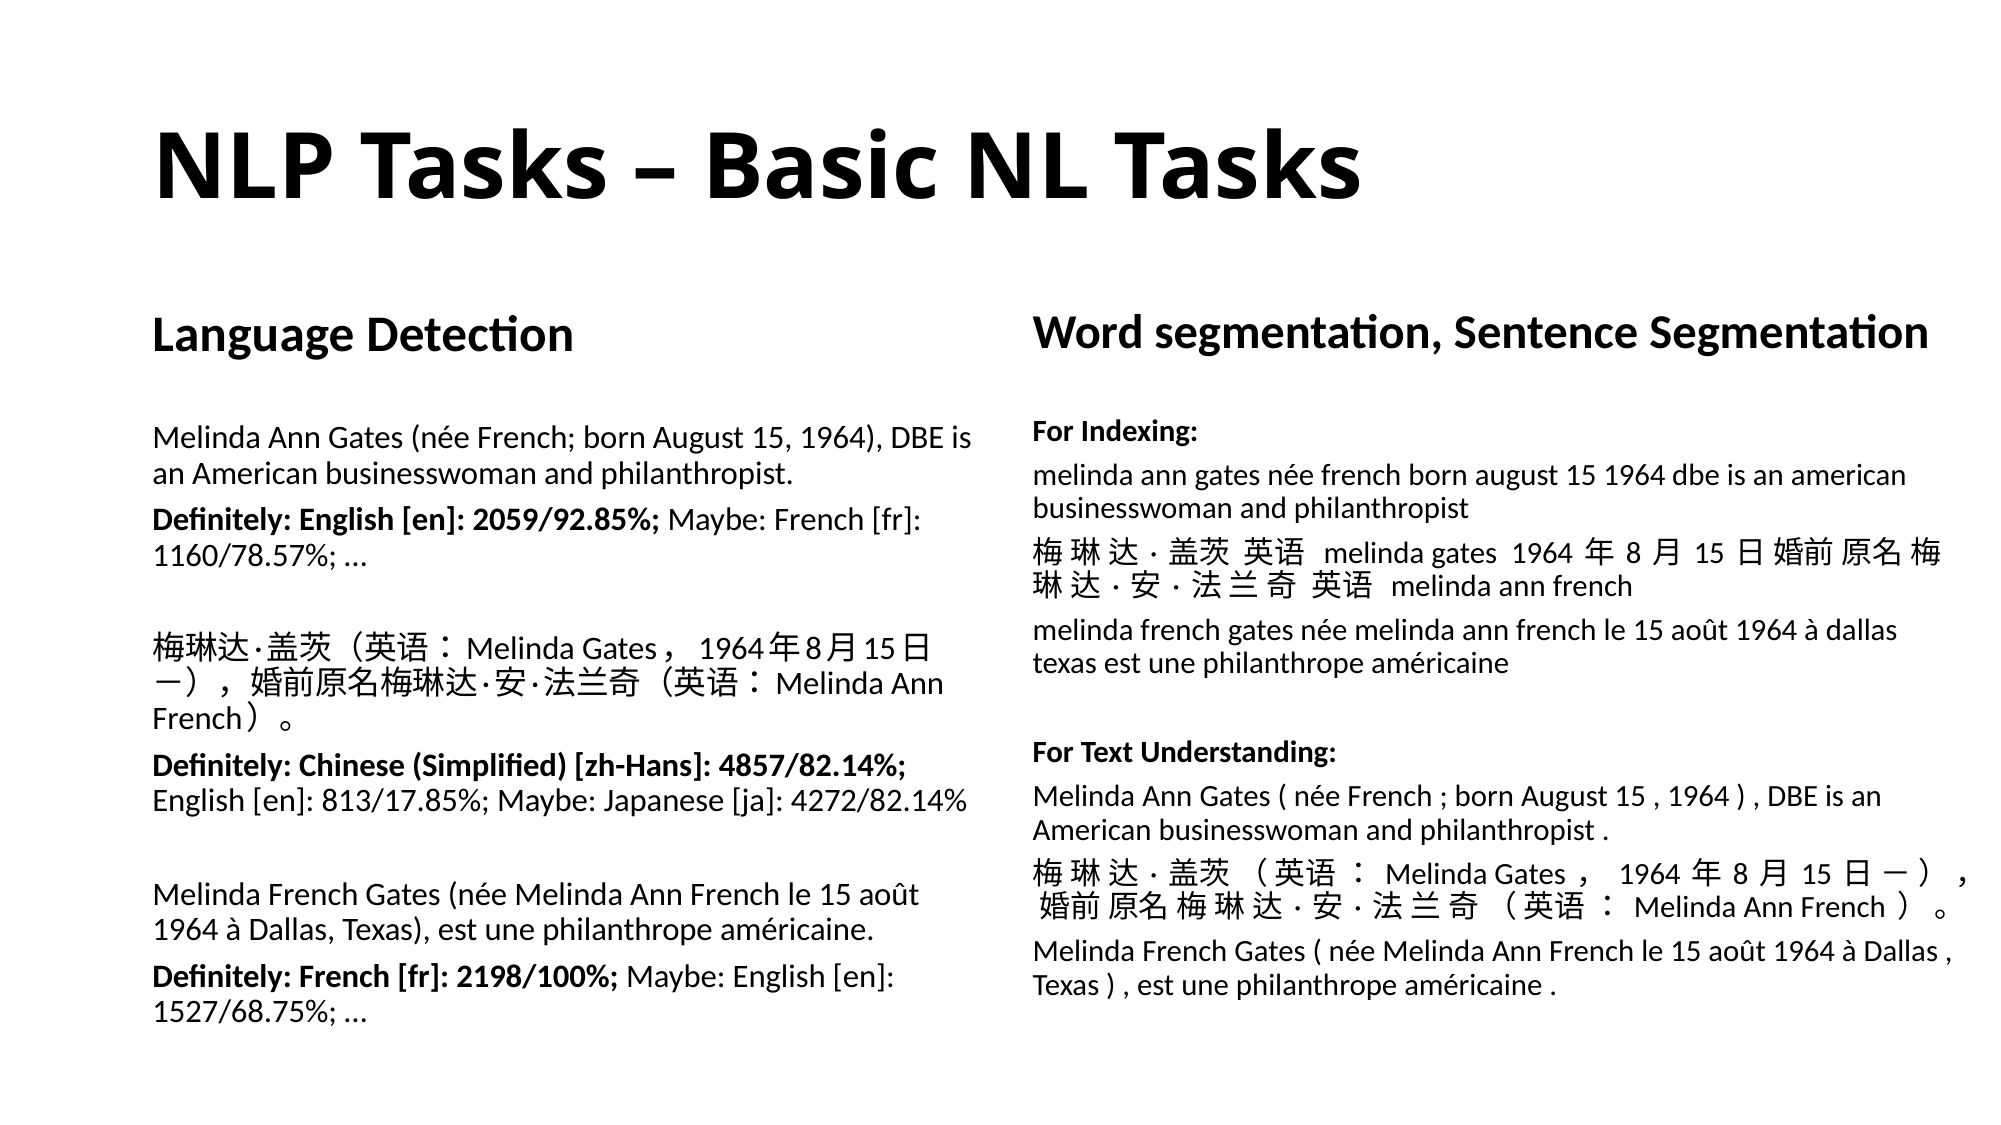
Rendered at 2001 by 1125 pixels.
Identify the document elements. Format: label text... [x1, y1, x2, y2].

list Language Detection Melinda Ann Gates (née French; born August 15, 1964), DBE is an American businesswoman and philanthropist. Definitely: English [en]: 2059/92.85%; Maybe: French [fr]: 1160/78.57%; … 梅琳达·盖茨（英语：Melinda Gates，1964年8月15日－），婚前原名梅琳达·安·法兰奇（英语：Melinda Ann French）。 Definitely: Chinese (Simplified) [zh-Hans]: 4857/82.14%; English [en]: 813/17.85%; Maybe: Japanese [ja]: 4272/82.14% Melinda French Gates (née Melinda Ann French le 15 août 1964 à Dallas, Texas), est une philanthrope américaine. Definitely: French [fr]: 2198/100%; Maybe: English [en]: 1527/68.75%; … [137, 299, 990, 1075]
title NLP Tasks – Basic NL Tasks [137, 59, 1863, 278]
text_box Word segmentation, Sentence Segmentation For Indexing: melinda ann gates née french born august 15 1964 dbe is an american businesswoman and philanthropist 梅 琳 达 · 盖茨 英语 melinda gates 1964 年 8 月 15 日 婚前 原名 梅 琳 达 · 安 · 法 兰 奇 英语 melinda ann french melinda french gates née melinda ann french le 15 août 1964 à dallas texas est une philanthrope américaine For Text Understanding: Melinda Ann Gates ( née French ; born August 15 , 1964 ) , DBE is an American businesswoman and philanthropist . 梅 琳 达 · 盖茨 （ 英语 ： Melinda Gates ， 1964 年 8 月 15 日 － ） ， 婚前 原名 梅 琳 达 · 安 · 法 兰 奇 （ 英语 ： Melinda Ann French ） 。 Melinda French Gates ( née Melinda Ann French le 15 août 1964 à Dallas , Texas ) , est une philanthrope américaine . [1017, 299, 1979, 1075]
